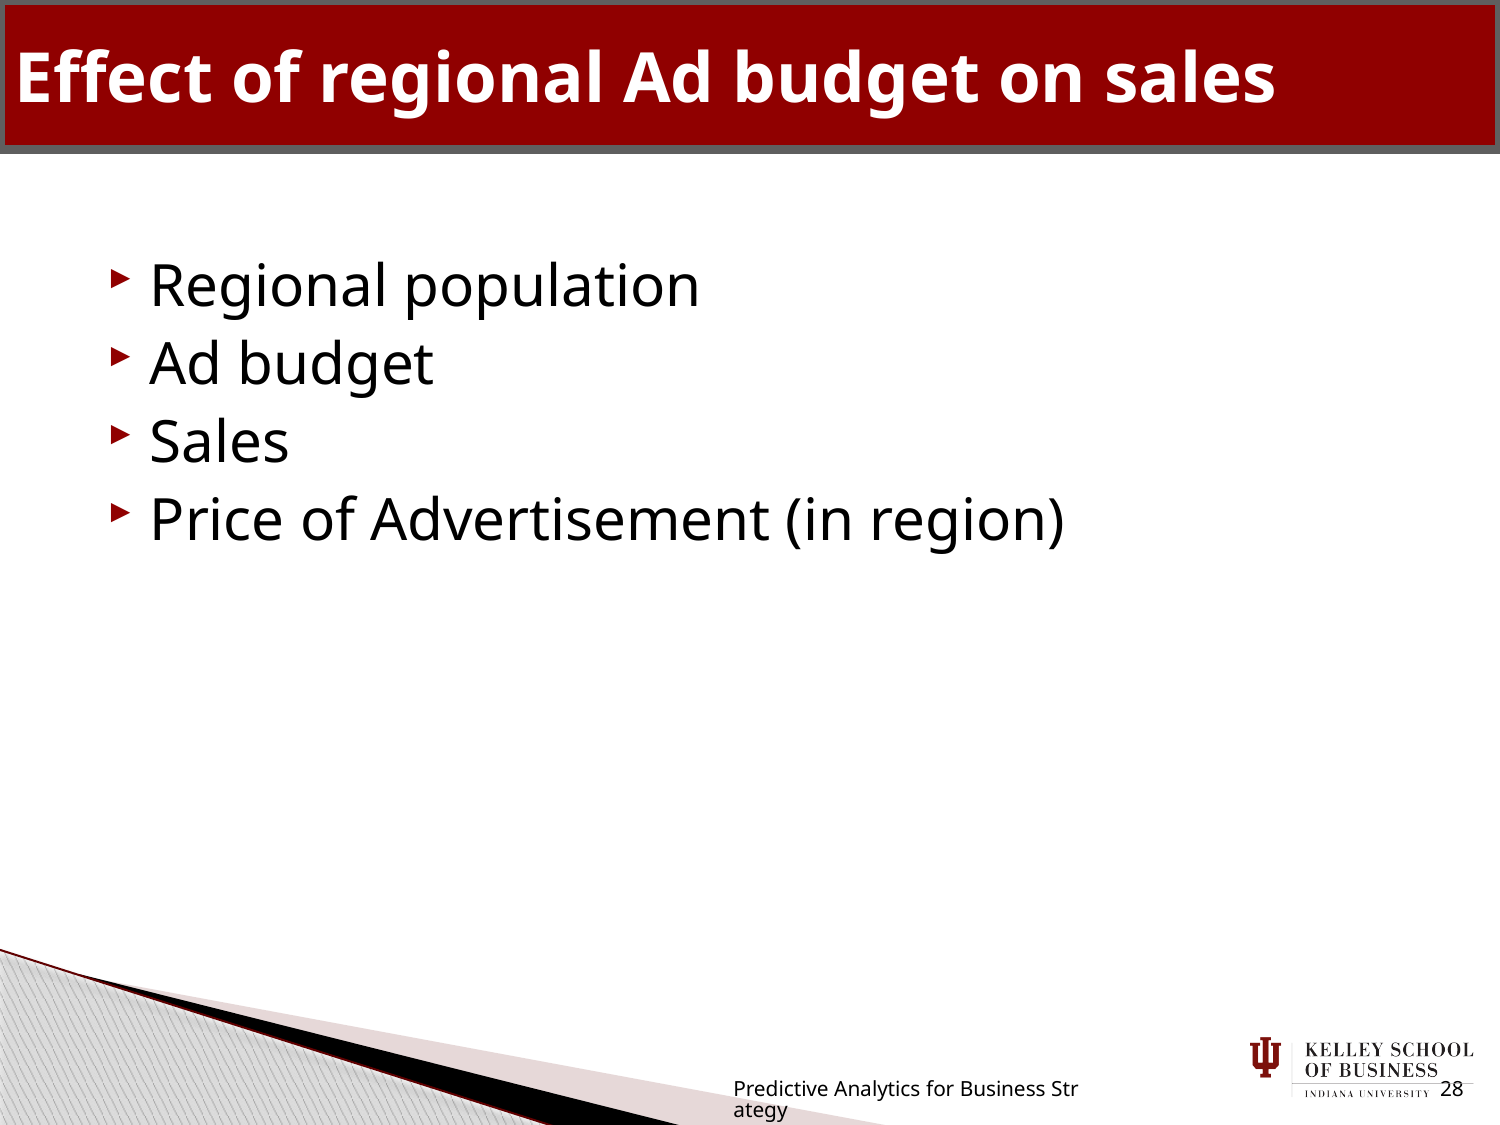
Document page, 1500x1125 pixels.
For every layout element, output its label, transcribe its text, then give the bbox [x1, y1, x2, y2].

slide_number 28 [1468, 1107, 1479, 1112]
picture [1249, 1037, 1476, 1101]
title Effect of regional Ad budget on sales [0, 0, 1500, 154]
list Regional population Ad budget Sales Price of Advertisement (in region) [75, 162, 1425, 988]
footer Predictive Analytics for Business Strategy [718, 1051, 1105, 1112]
